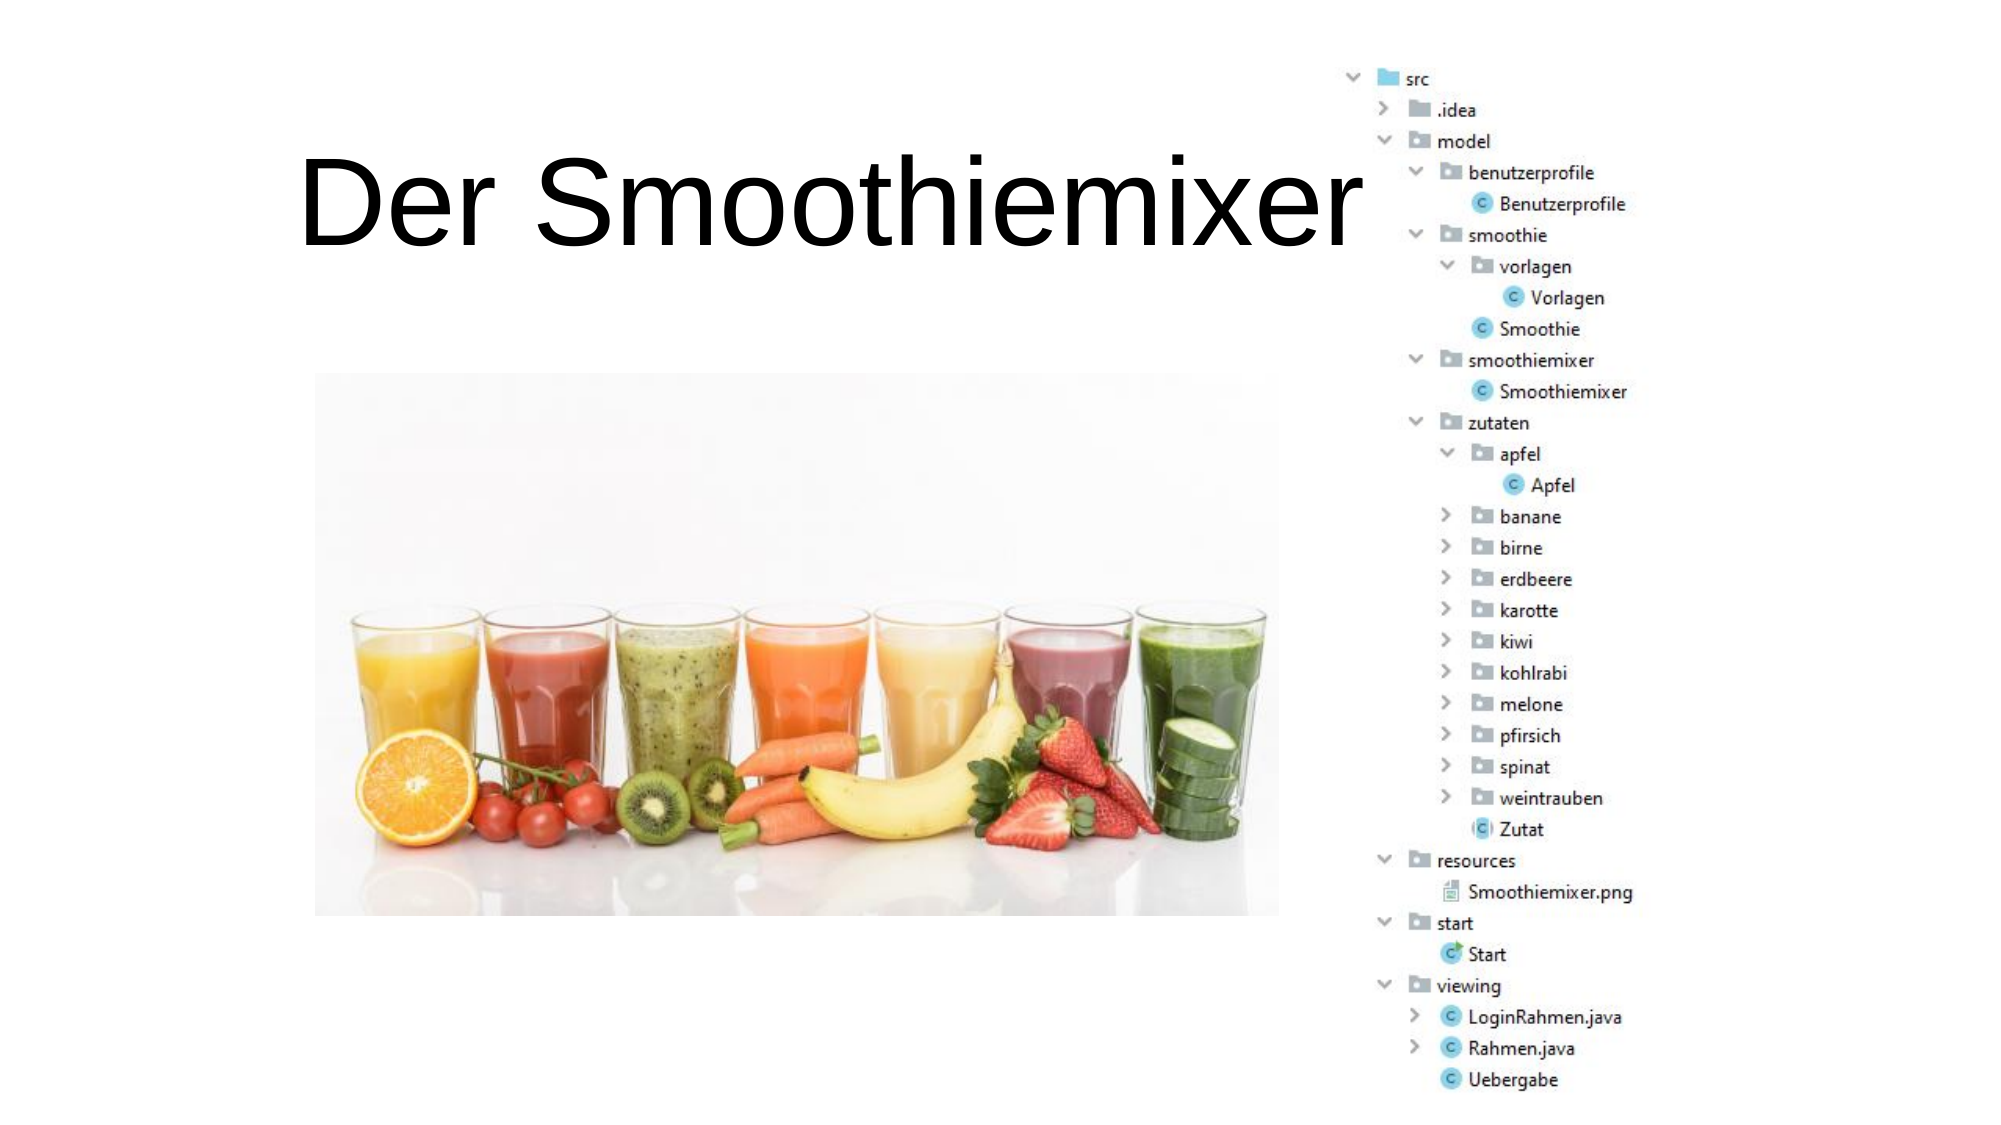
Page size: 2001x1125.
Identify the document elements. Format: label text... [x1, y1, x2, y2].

picture [315, 373, 1279, 916]
picture [1323, 67, 1696, 1099]
title Der Smoothiemixer [281, 123, 1323, 280]
